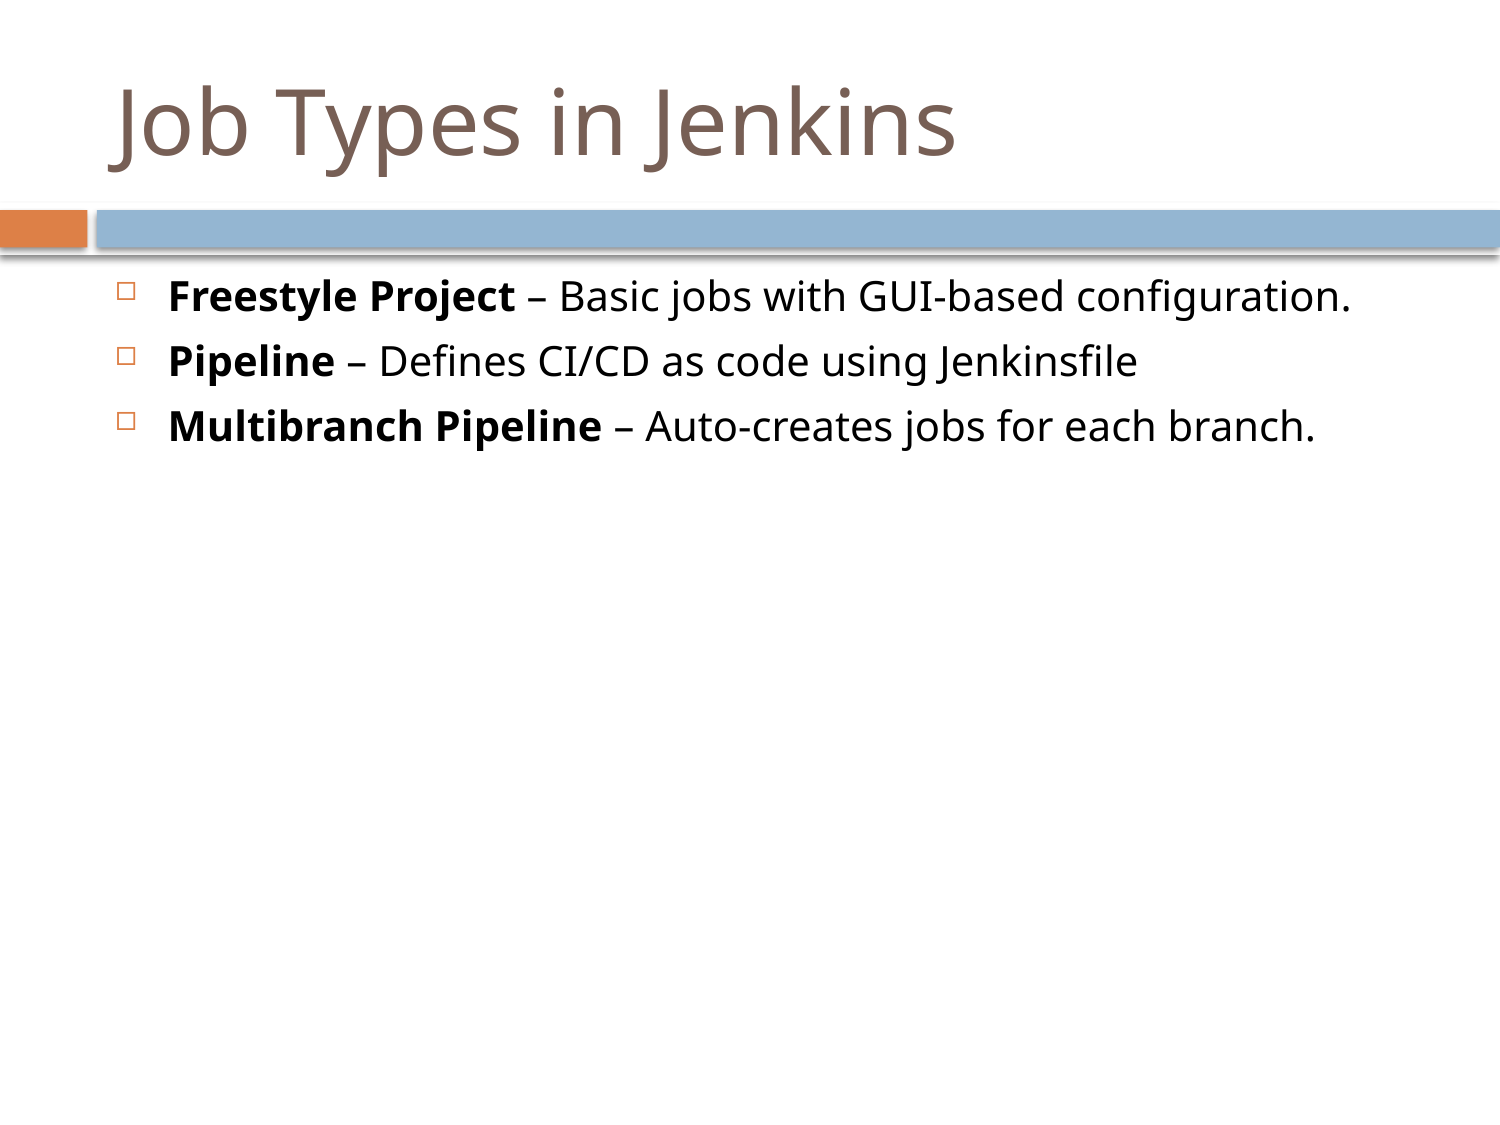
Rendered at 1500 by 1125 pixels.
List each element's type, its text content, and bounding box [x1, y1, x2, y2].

list Freestyle Project – Basic jobs with GUI-based configuration. Pipeline – Defines CI/CD as code using Jenkinsfile Multibranch Pipeline – Auto-creates jobs for each branch. [100, 262, 1438, 1000]
title Job Types in Jenkins [100, 37, 1438, 200]
